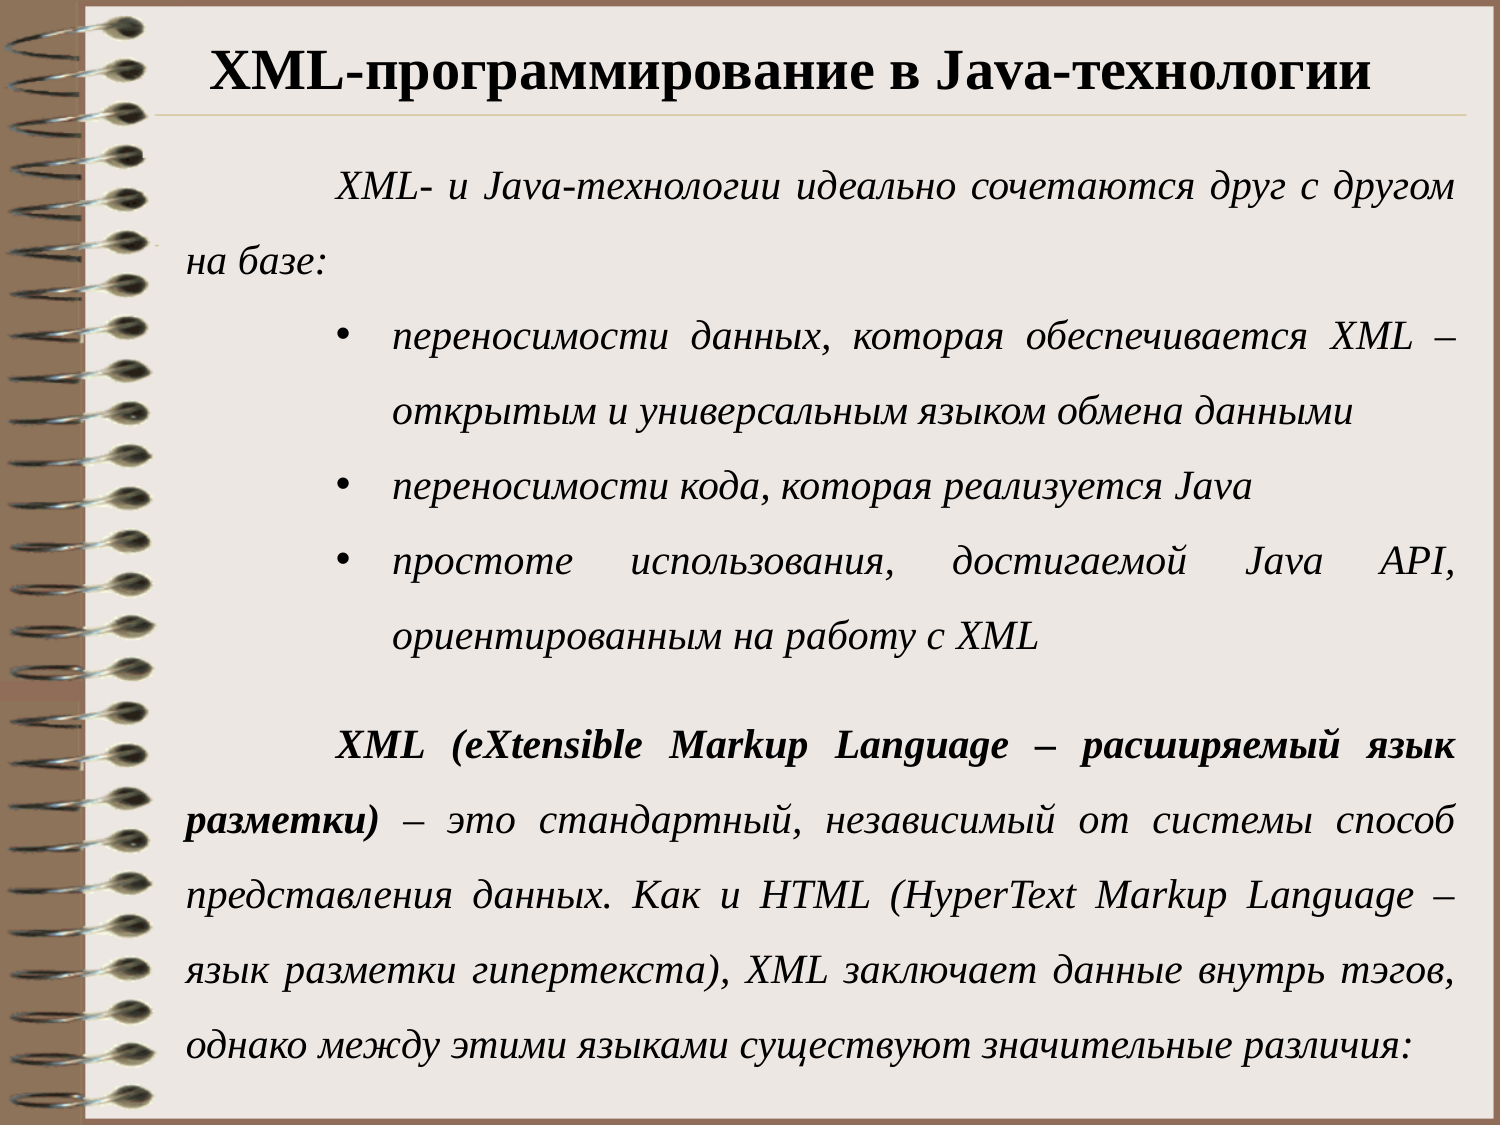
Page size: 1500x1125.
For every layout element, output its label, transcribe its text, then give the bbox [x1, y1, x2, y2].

picture [0, 0, 1500, 1125]
text_box XML (eXtensible Markup Language – расширяемый язык разметки) – это стандартный, независимый от системы способ представления данных. Как и HTML (HyperText Markup Language – язык разметки гипертекста), XML заключает данные внутрь тэгов, однако между этими языками существуют значительные различия: [171, 684, 1471, 1075]
text_box XML- и Java-технологии идеально сочетаются друг с другом на базе: переносимости данных, которая обеспечивается XML – открытым и универсальным языком обмена данными переносимости кода, которая реализуется Java простоте использования, достигаемой Java API, ориентированным на работу с XML [171, 125, 1471, 666]
title XML-программирование в Java-технологии [183, 30, 1399, 102]
